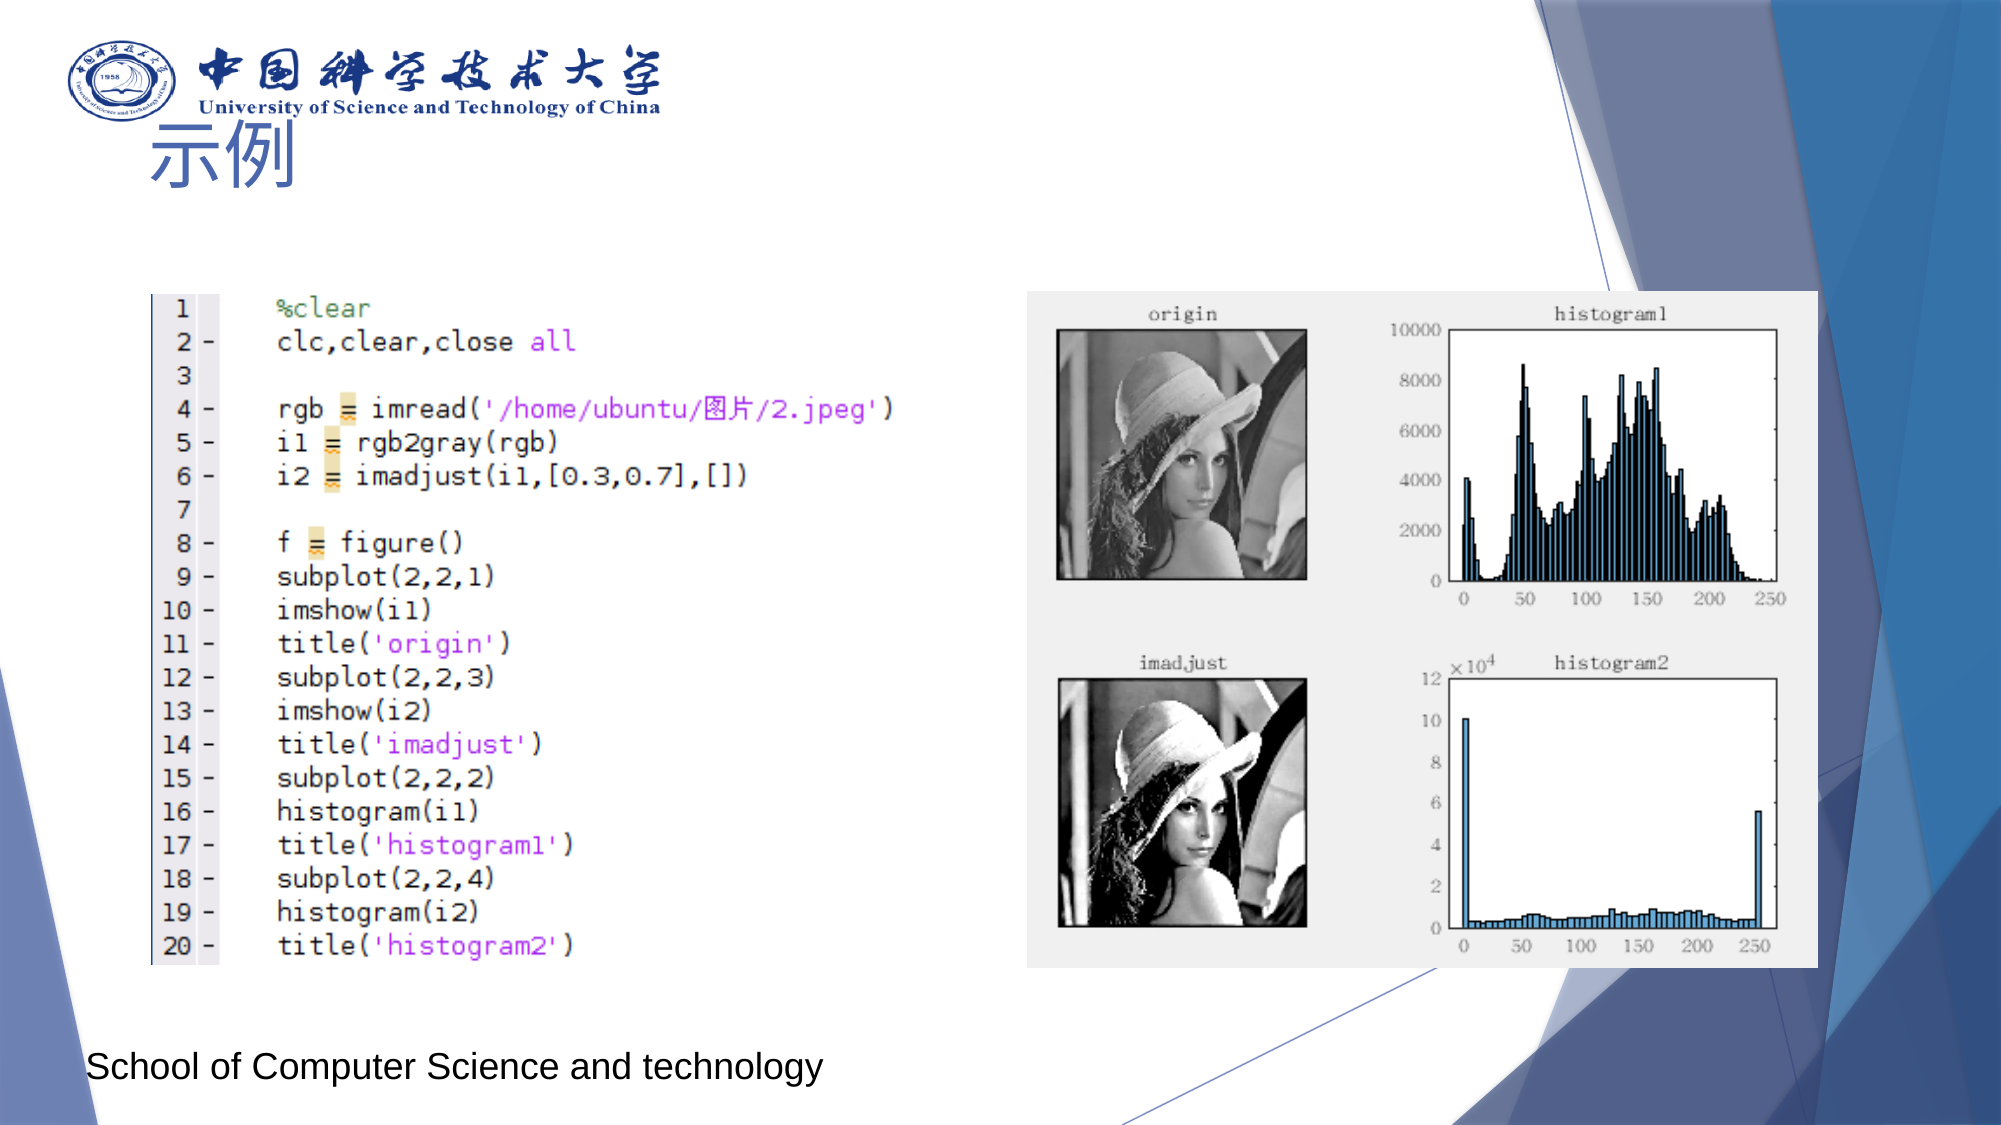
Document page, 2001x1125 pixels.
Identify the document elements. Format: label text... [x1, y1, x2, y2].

title 示例 [133, 99, 1522, 317]
picture [150, 293, 921, 966]
picture [23, 18, 706, 144]
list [1026, 291, 1819, 968]
